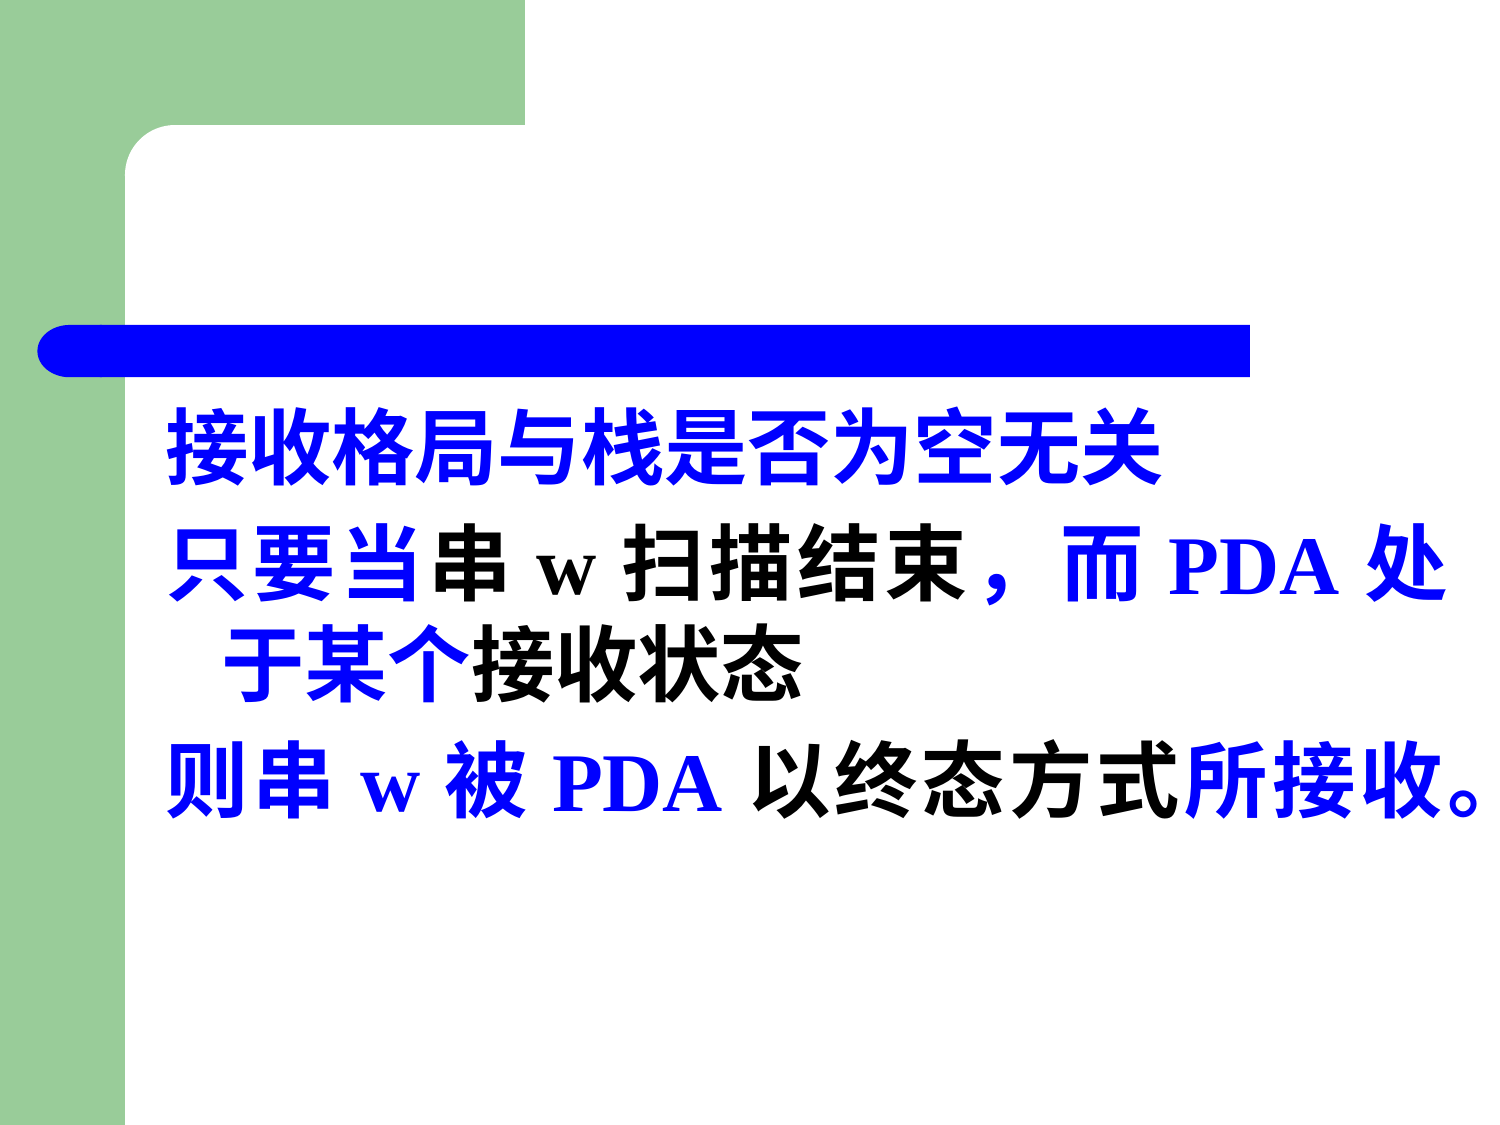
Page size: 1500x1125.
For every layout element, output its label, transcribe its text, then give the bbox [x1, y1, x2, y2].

list 接收格局与栈是否为空无关 只要当串w扫描结束，而PDA处于某个接收状态 则串w被PDA以终态方式所接收。 [149, 387, 1463, 1001]
